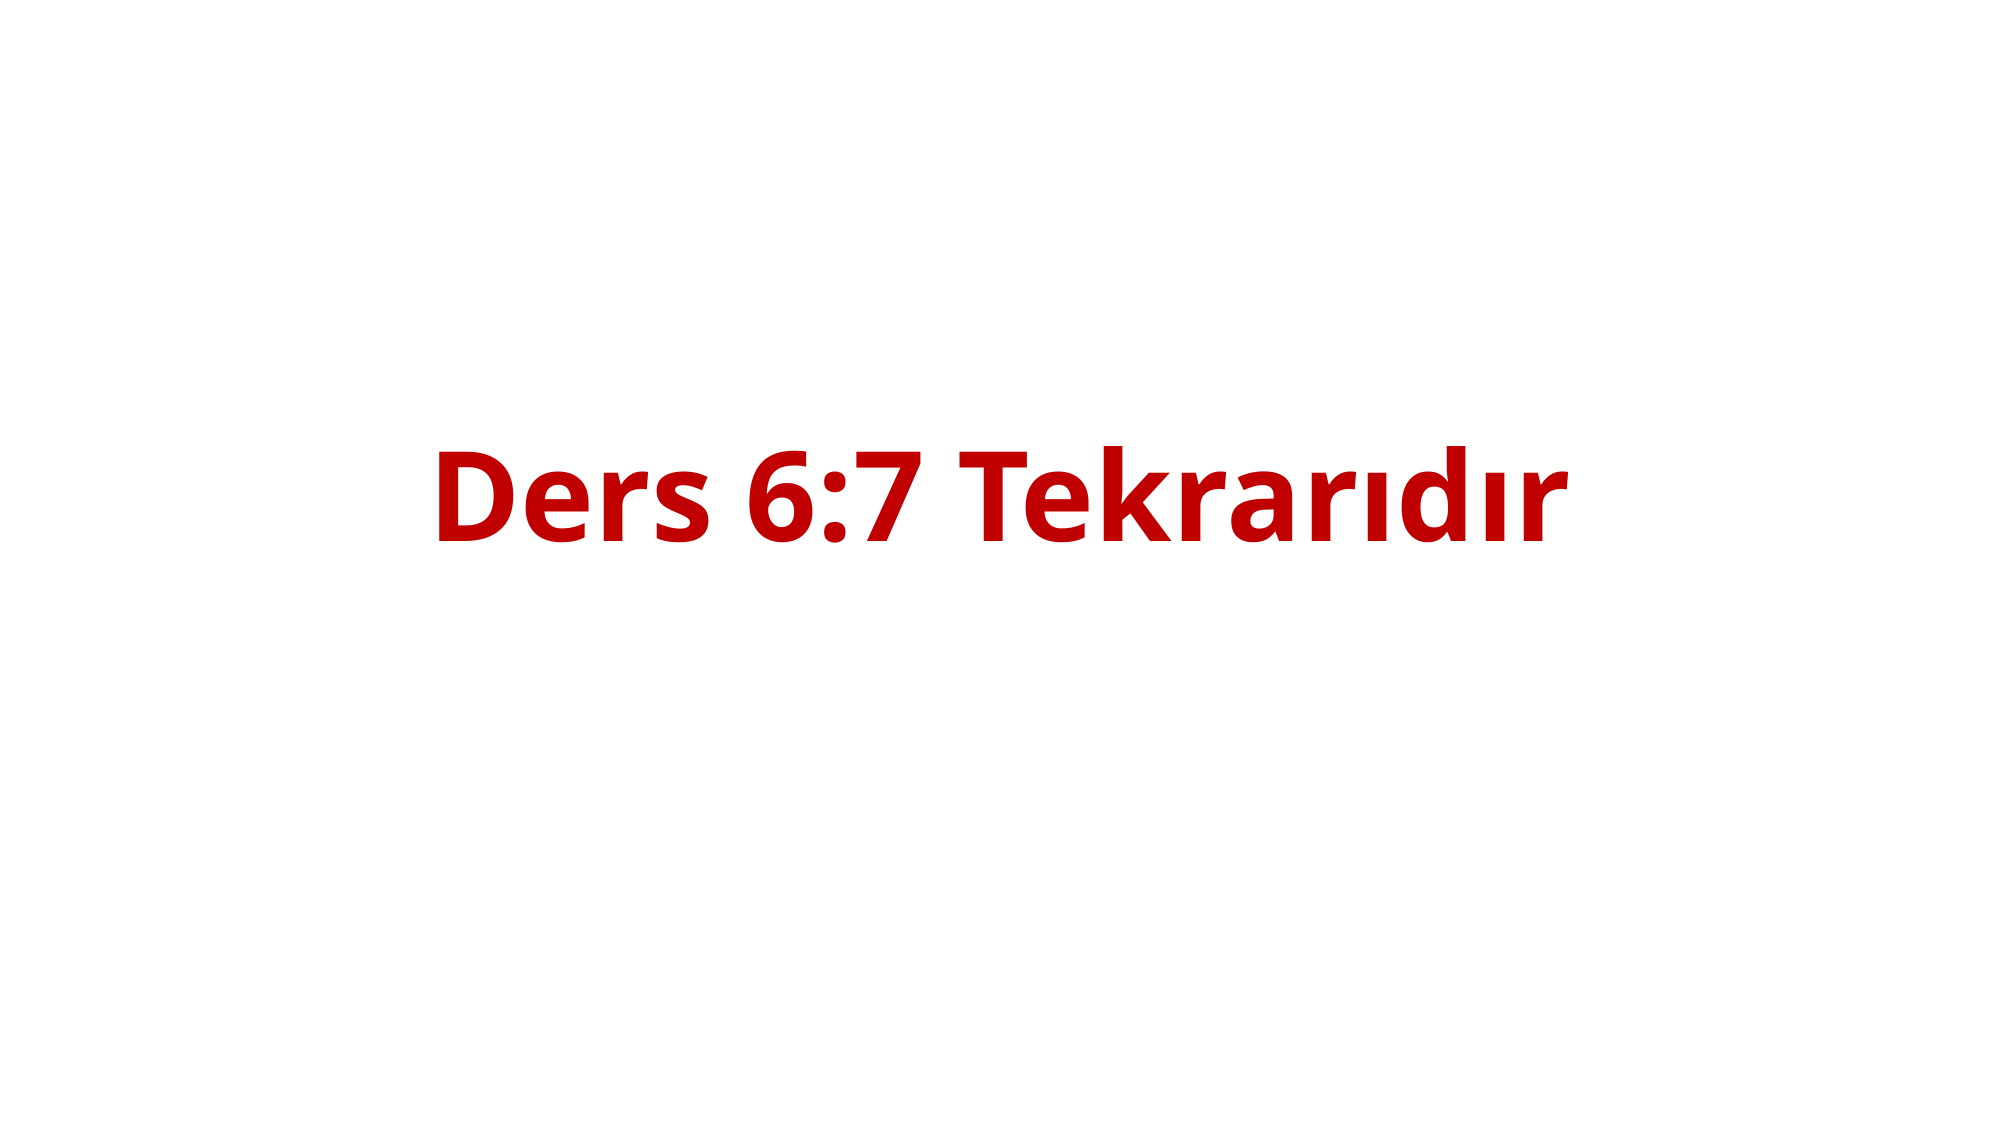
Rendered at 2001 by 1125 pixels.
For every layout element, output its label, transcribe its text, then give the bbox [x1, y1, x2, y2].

title Ders 6:7 Tekrarıdır [249, 184, 1750, 576]
